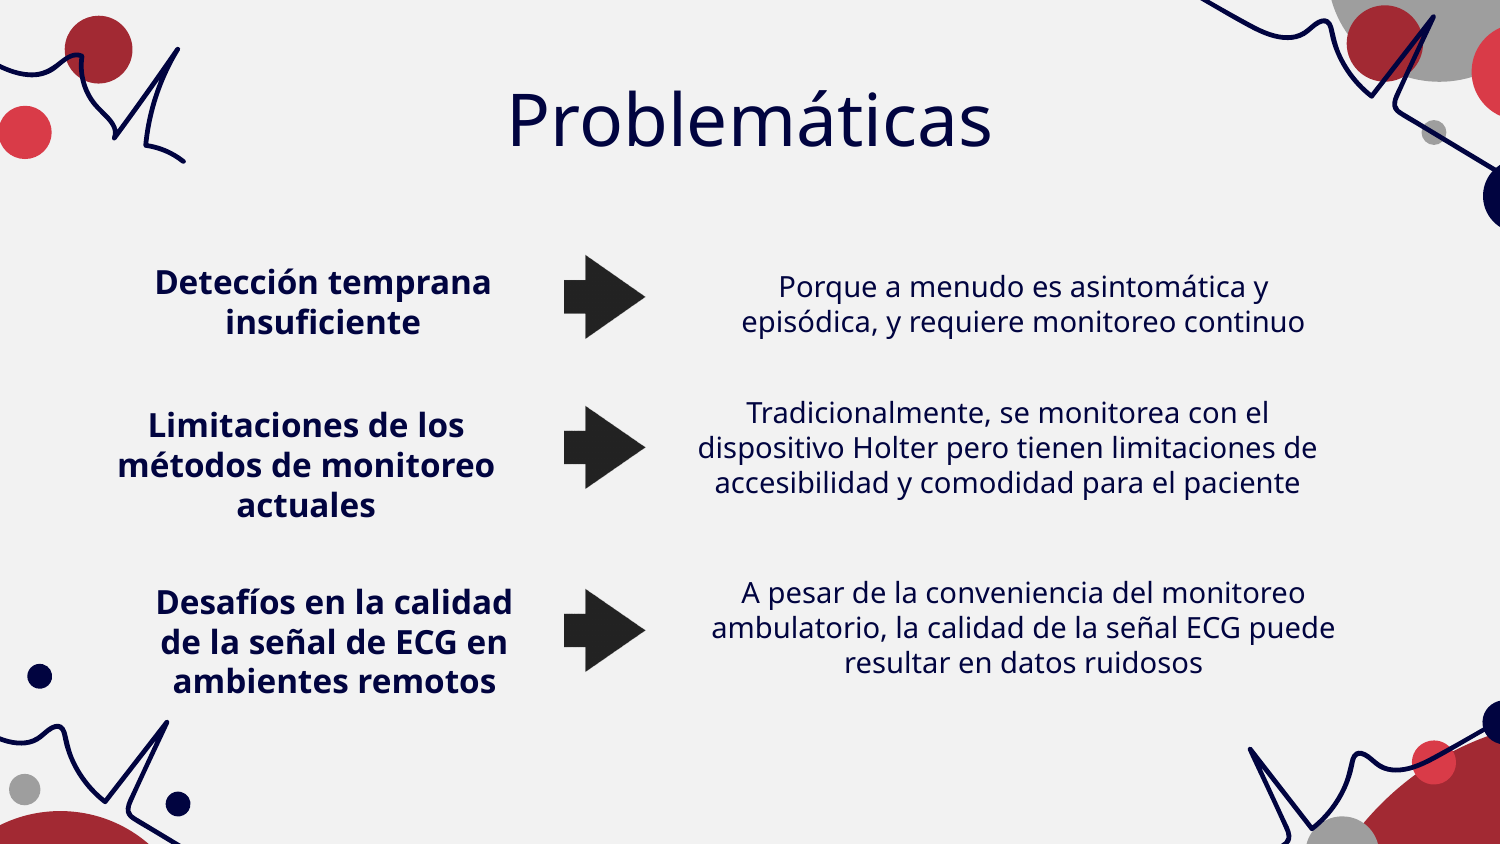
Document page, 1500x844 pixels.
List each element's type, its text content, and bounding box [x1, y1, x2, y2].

subtitle Porque a menudo es asintomática y episódica, y requiere monitoreo continuo [693, 253, 1354, 340]
picture [563, 586, 651, 675]
subtitle A pesar de la conveniencia del monitoreo ambulatorio, la calidad de la señal ECG puede resultar en datos ruidosos [693, 559, 1354, 701]
title Problemáticas [120, 58, 1380, 153]
picture [563, 252, 651, 341]
subtitle Tradicionalmente, se monitorea con el dispositivo Holter pero tienen limitaciones de accesibilidad y comodidad para el paciente [678, 379, 1338, 521]
subtitle Desafíos en la calidad de la señal de ECG en ambientes remotos [119, 565, 550, 695]
subtitle Detección temprana insuficiente [108, 246, 539, 333]
picture [563, 402, 651, 492]
subtitle Limitaciones de los métodos de monitoreo actuales [91, 389, 522, 477]
